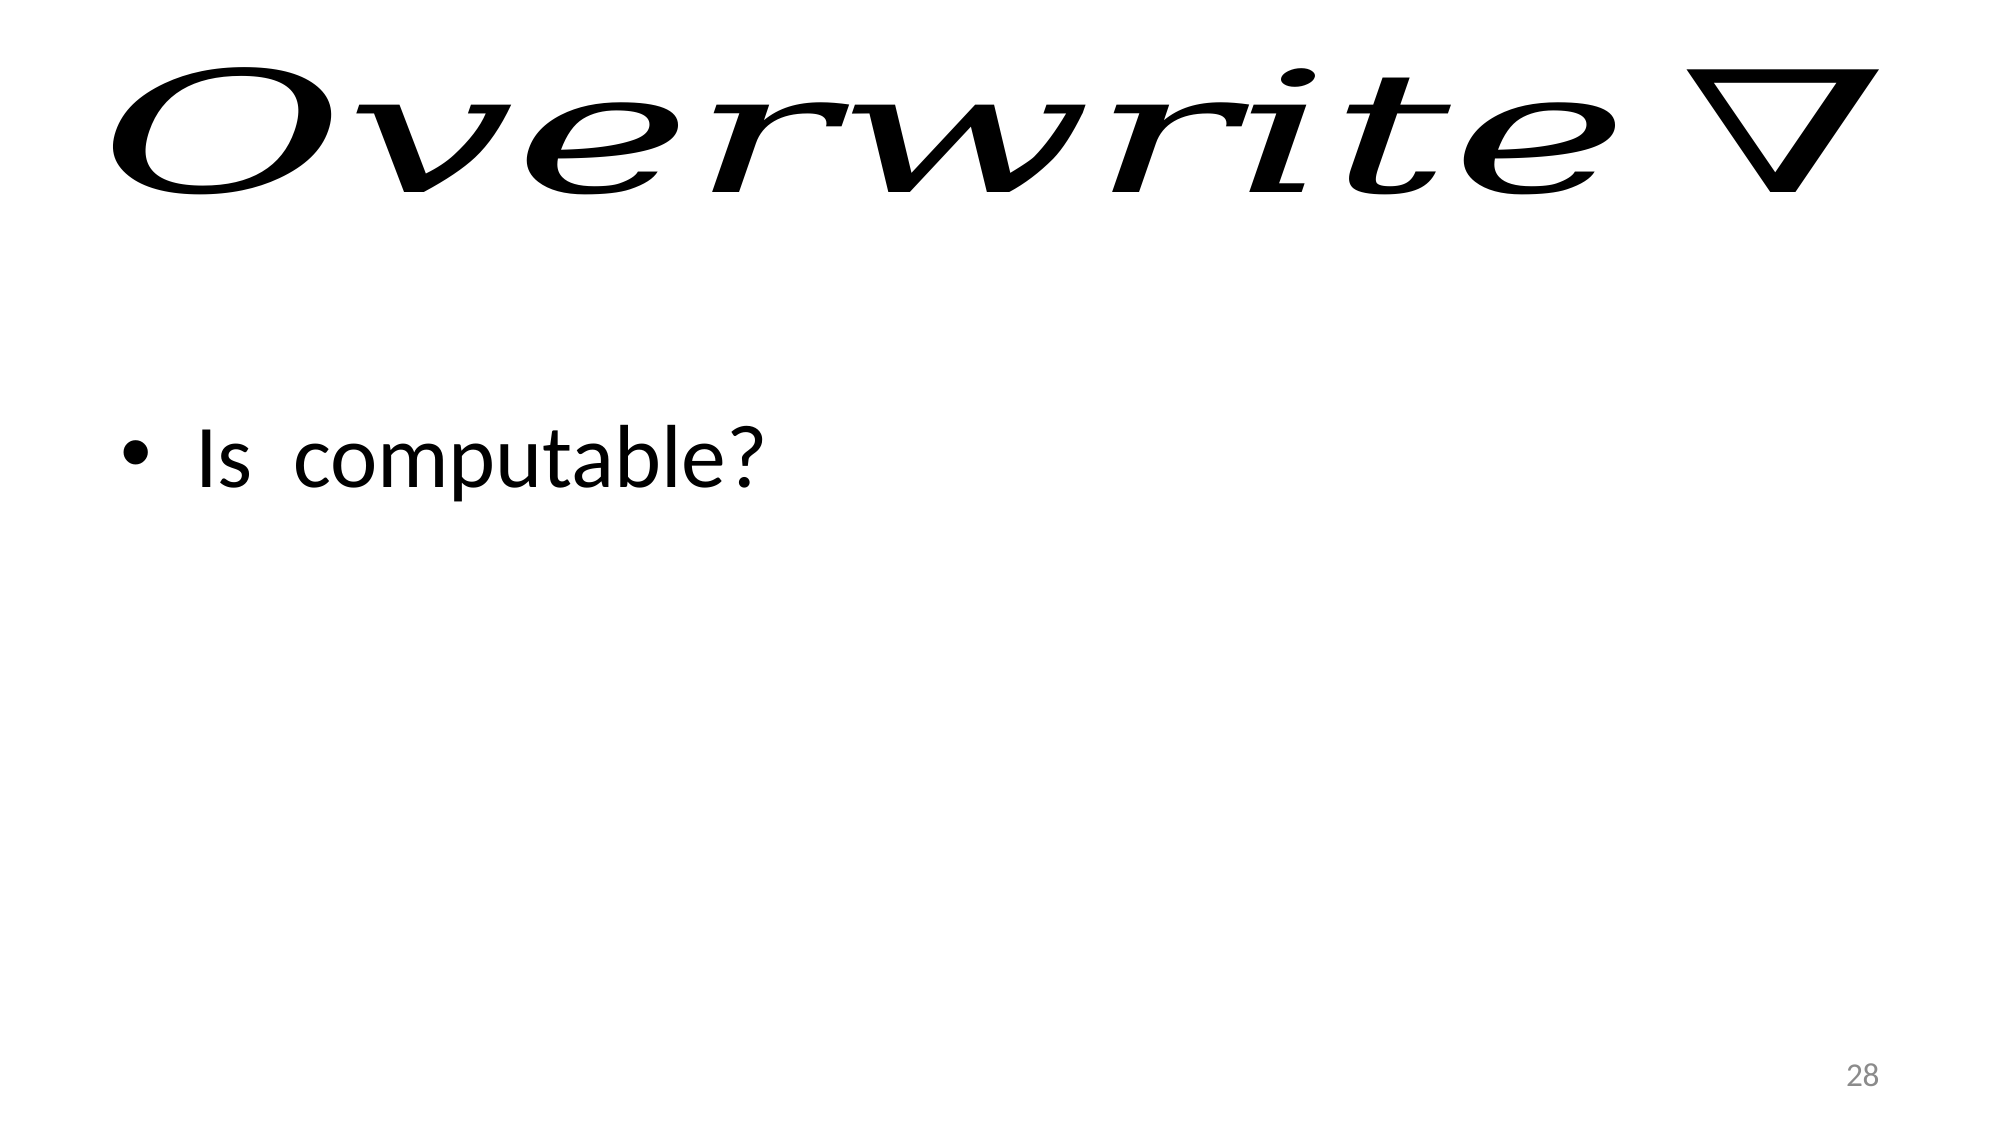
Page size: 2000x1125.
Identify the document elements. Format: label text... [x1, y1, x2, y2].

slide_number 28 [1432, 1042, 1900, 1103]
